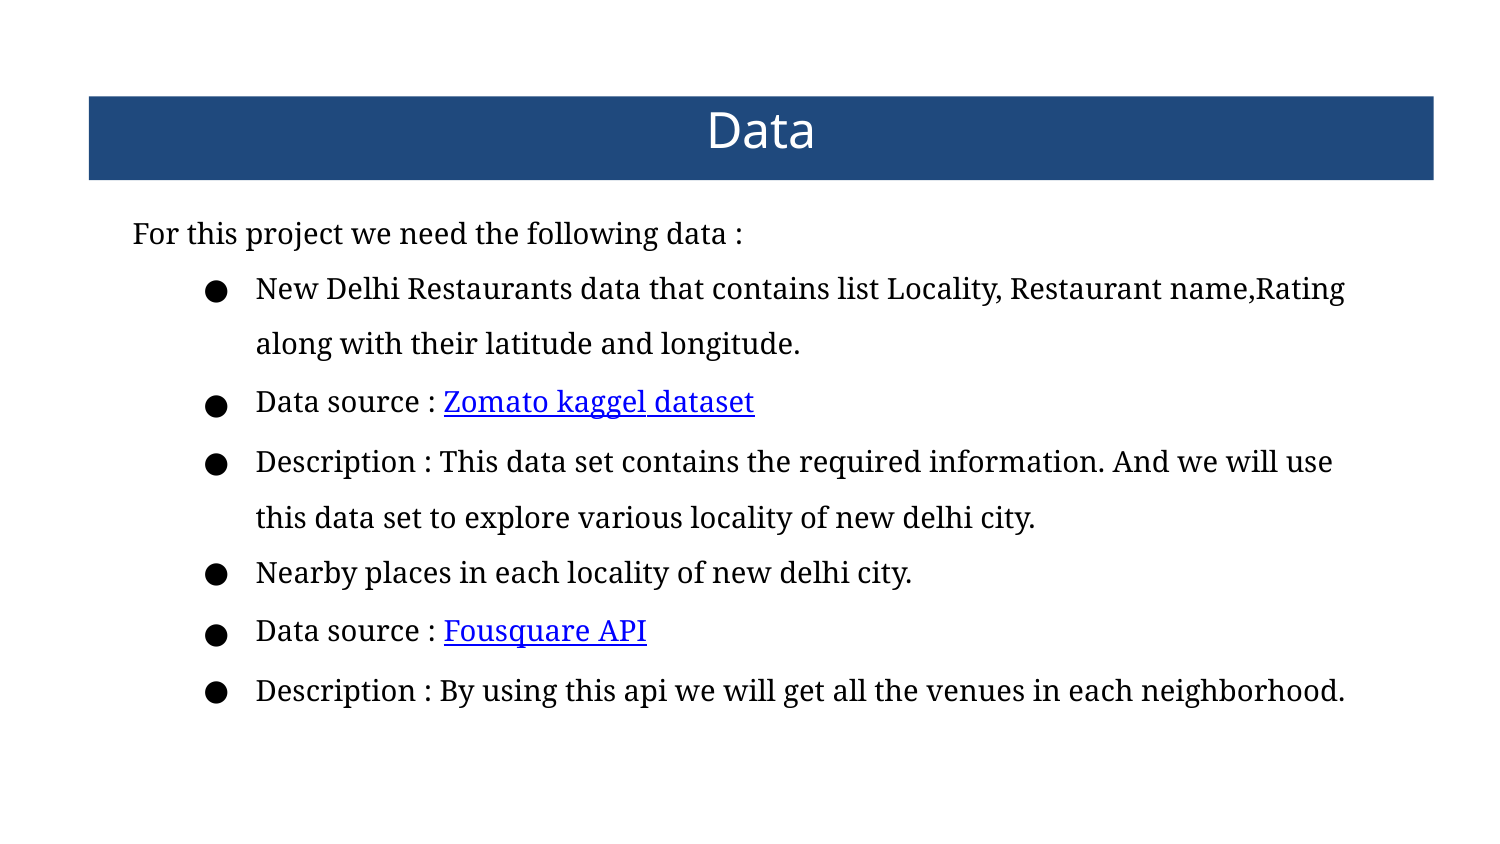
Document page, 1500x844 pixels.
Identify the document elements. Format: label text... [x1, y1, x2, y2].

text_box For this project we need the following data : New Delhi Restaurants data that contains list Locality, Restaurant name,Rating along with their latitude and longitude. Data source : Zomato kaggel dataset Description : This data set contains the required information. And we will use this data set to explore various locality of new delhi city. Nearby places in each locality of new delhi city. Data source : Fousquare API Description : By using this api we will get all the venues in each neighborhood. [117, 181, 1383, 771]
text_box Data [88, 96, 1434, 181]
